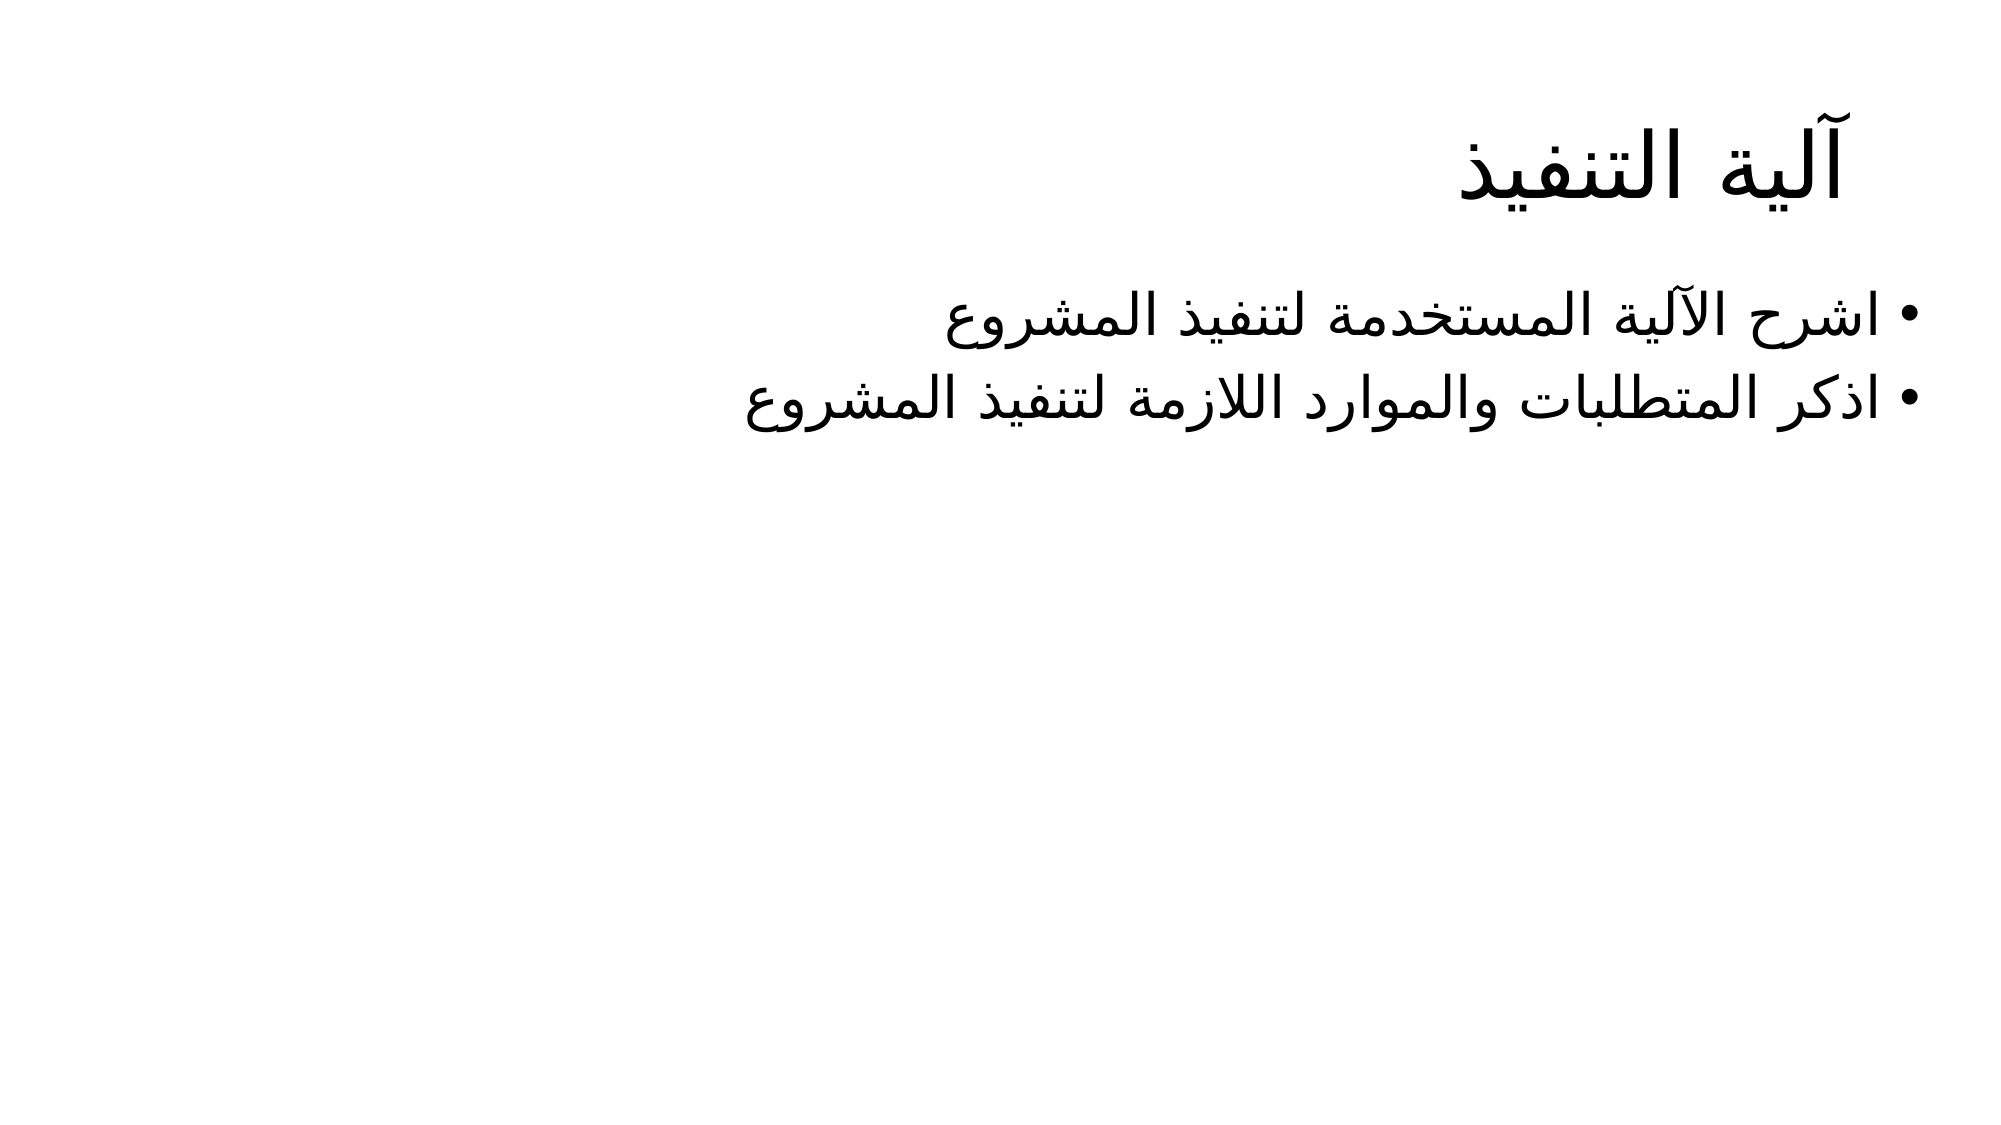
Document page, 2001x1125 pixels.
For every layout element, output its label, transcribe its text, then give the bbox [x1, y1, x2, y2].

list اشرح الآلية المستخدمة لتنفيذ المشروع اذكر المتطلبات والموارد اللازمة لتنفيذ المشروع [210, 277, 1936, 992]
title آلية التنفيذ [137, 59, 1863, 278]
